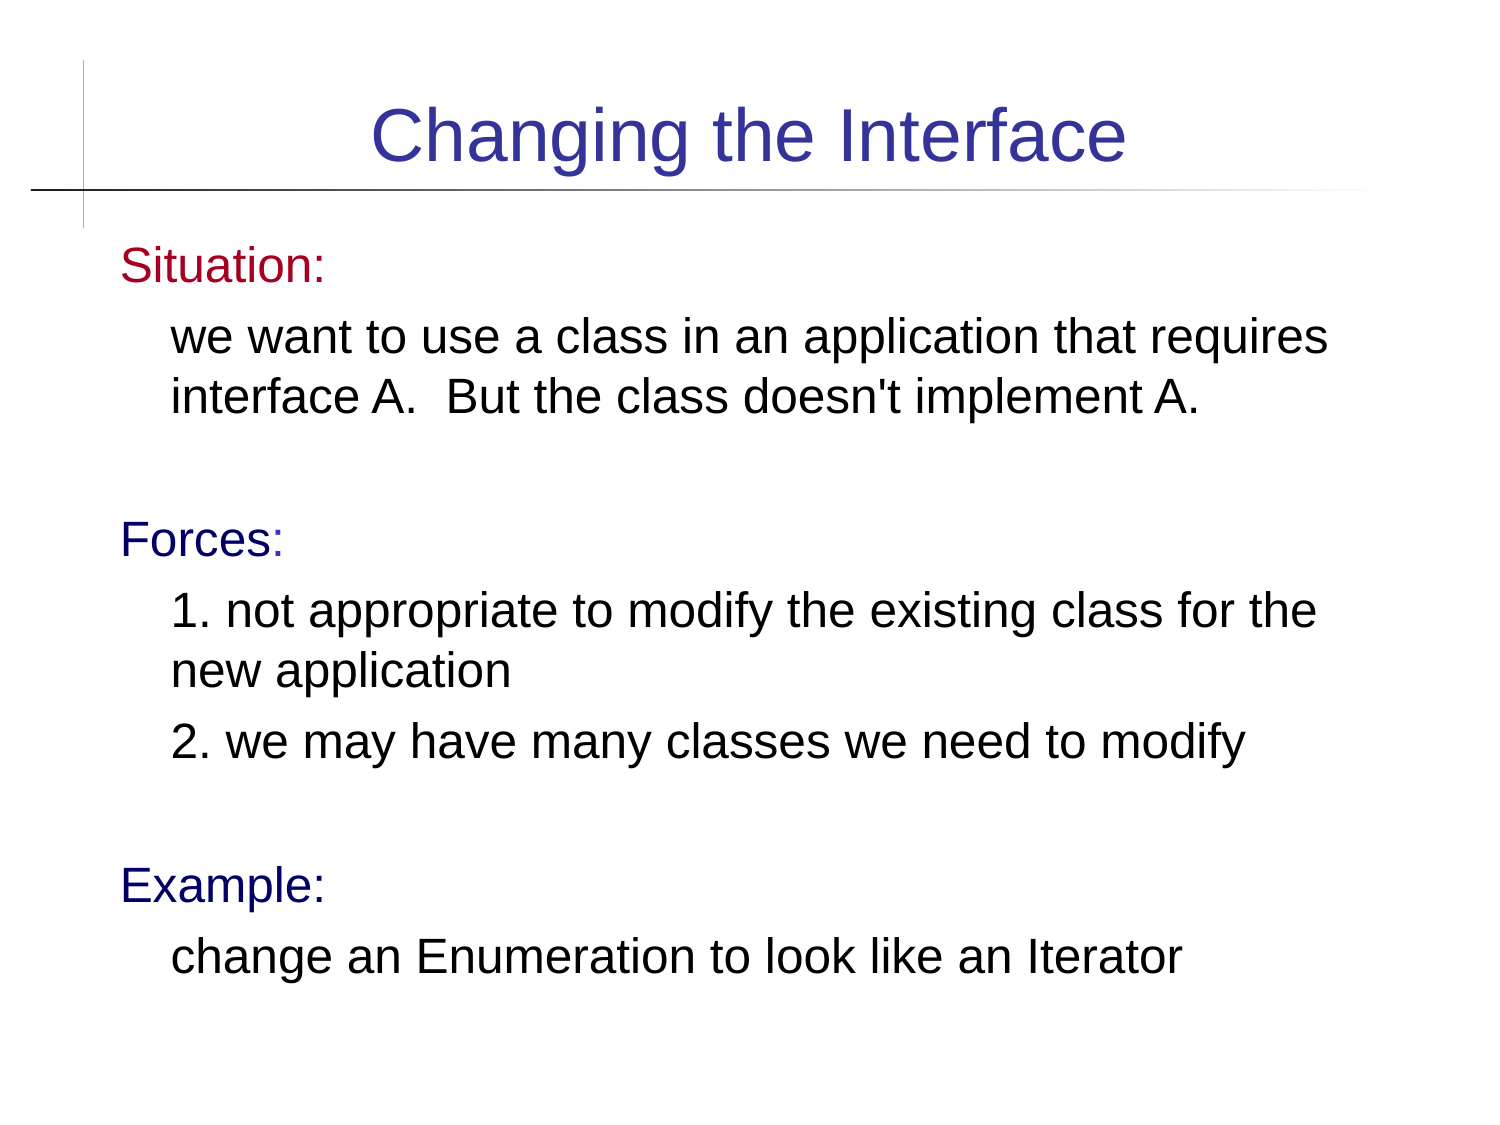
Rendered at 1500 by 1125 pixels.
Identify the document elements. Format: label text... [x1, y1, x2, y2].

text_box Changing the Interface [100, 42, 1400, 185]
text_box Situation: we want to use a class in an application that requires interface A. But the class doesn't implement A. Forces: 1. not appropriate to modify the existing class for the new application 2. we may have many classes we need to modify Example: change an Enumeration to look like an Iterator [100, 224, 1400, 1000]
